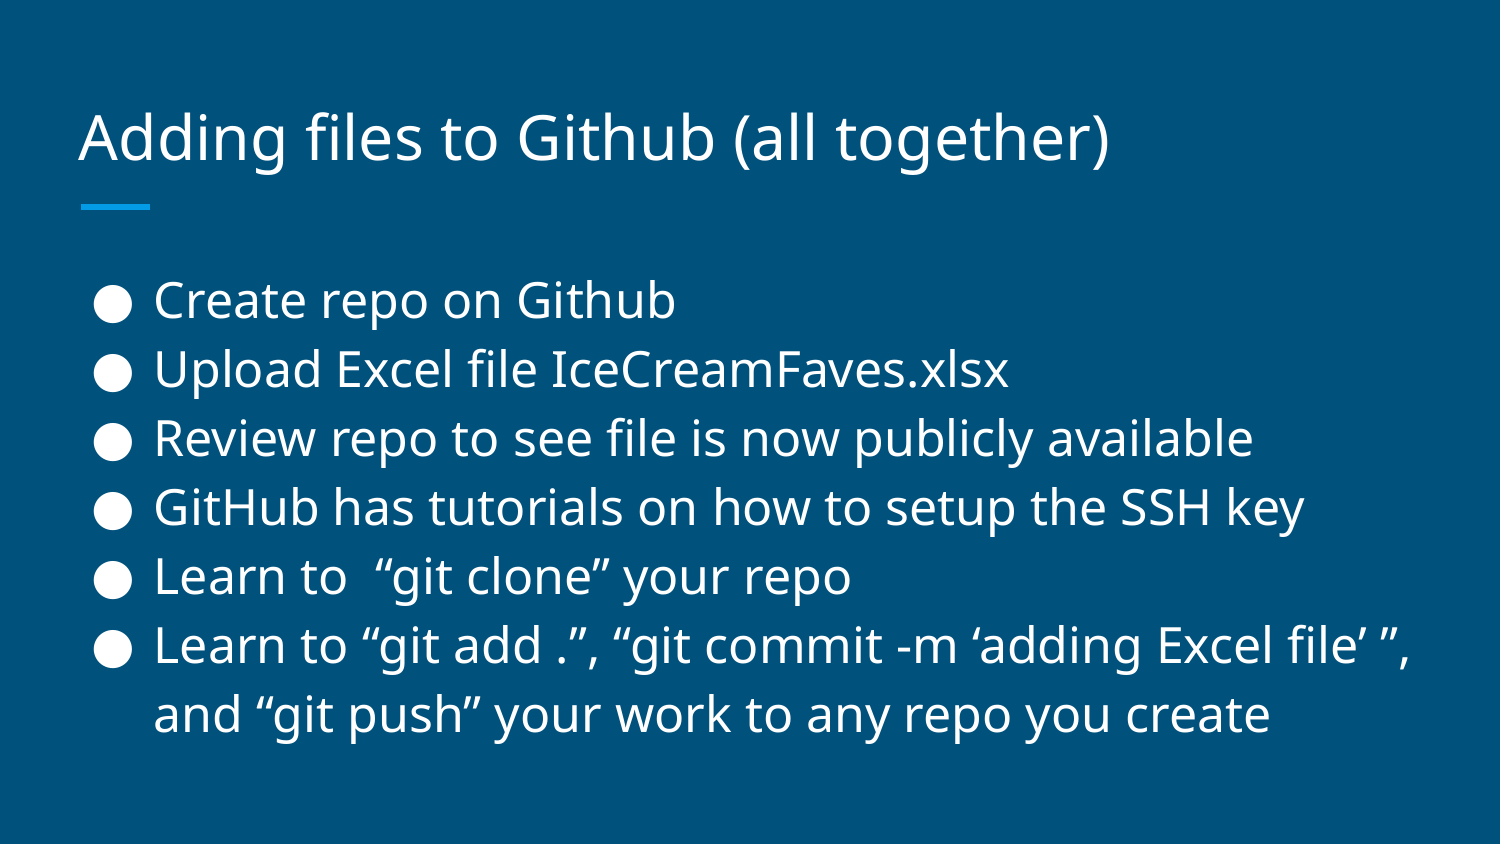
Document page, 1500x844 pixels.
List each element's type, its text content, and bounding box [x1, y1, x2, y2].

title Adding files to Github (all together) [63, 75, 1437, 188]
list Create repo on Github Upload Excel file IceCreamFaves.xlsx Review repo to see file is now publicly available GitHub has tutorials on how to setup the SSH key Learn to “git clone” your repo Learn to “git add .”, “git commit -m ‘adding Excel file’ ”, and “git push” your work to any repo you create [63, 244, 1437, 750]
